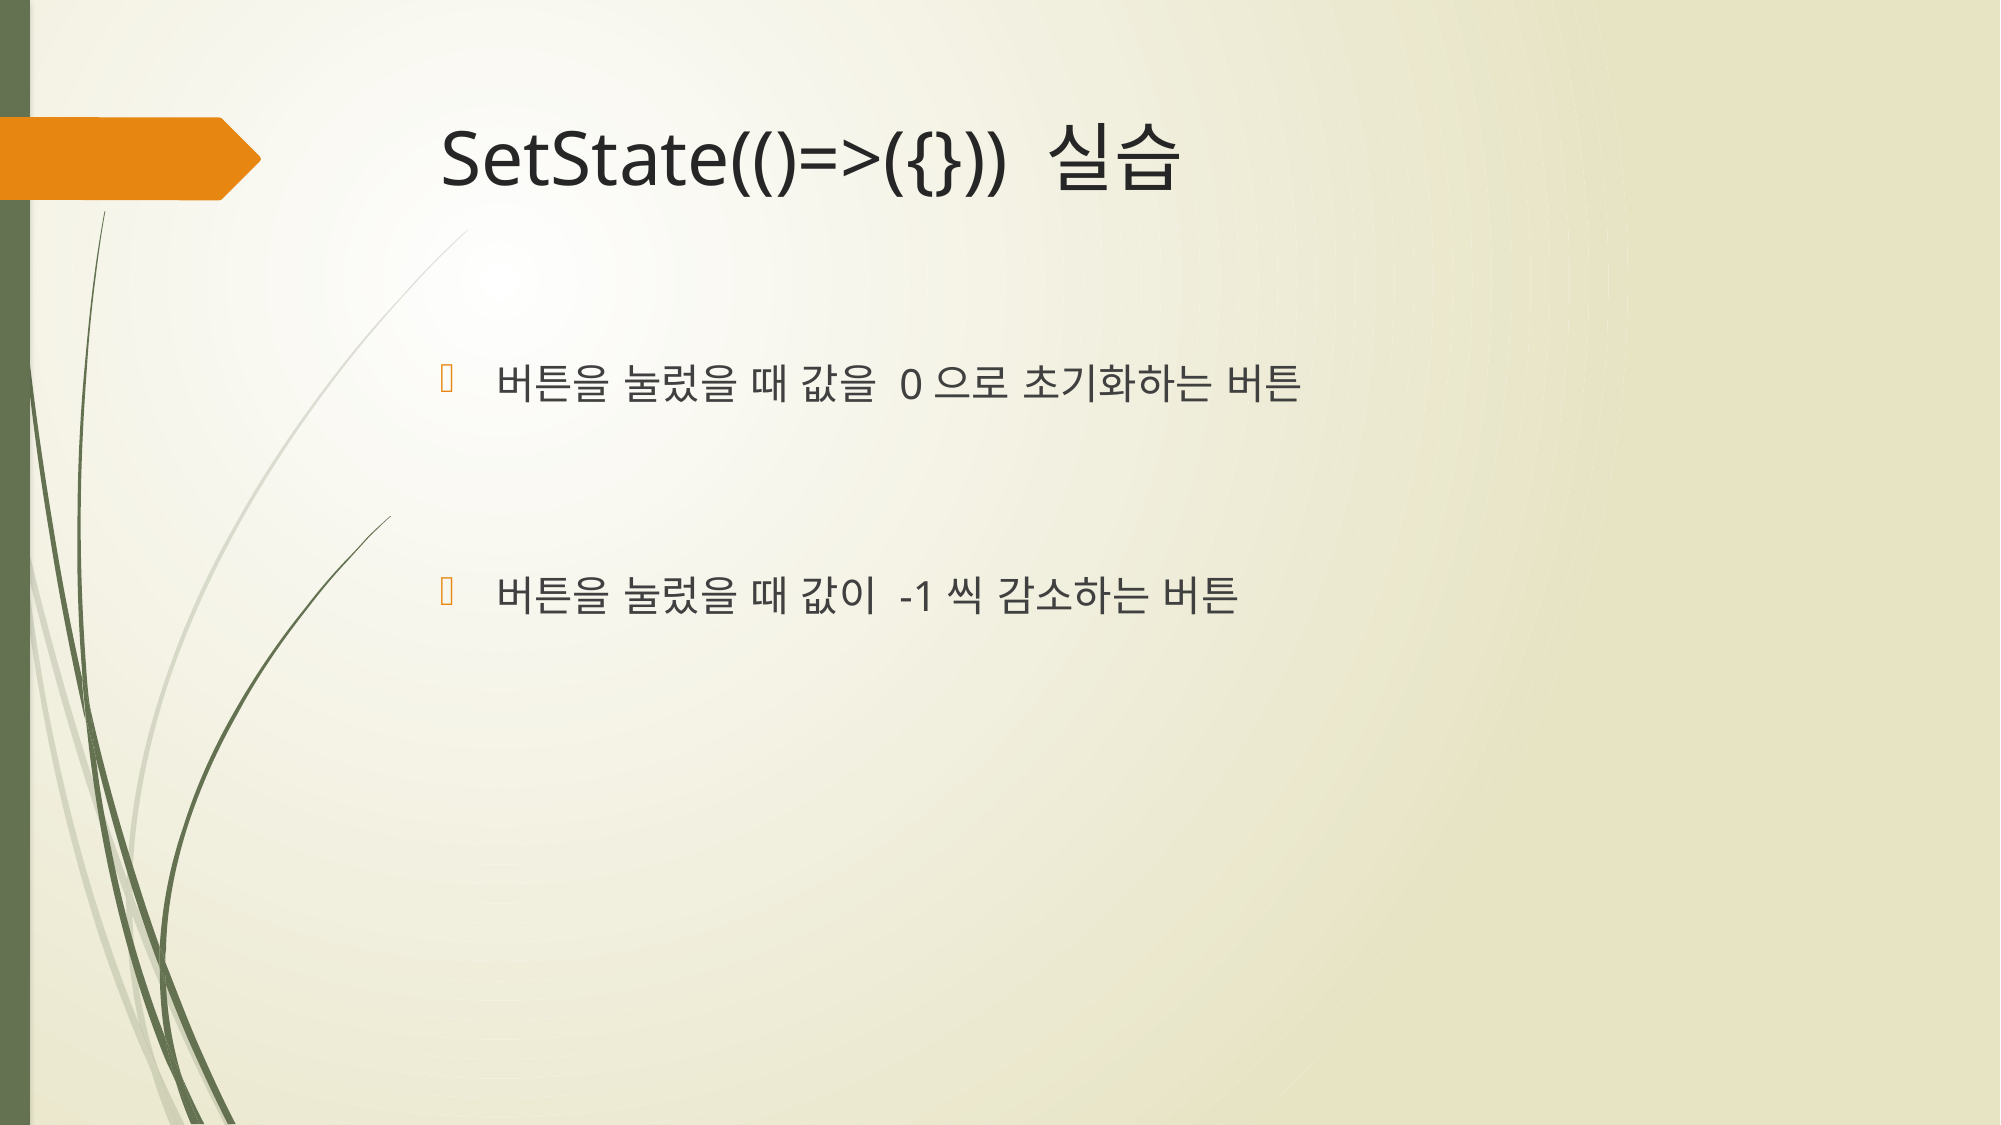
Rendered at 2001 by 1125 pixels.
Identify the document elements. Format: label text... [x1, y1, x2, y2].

title SetState(()=>({})) 실습 [425, 102, 1888, 313]
list 버튼을 눌렀을 때 값을 0으로 초기화하는 버튼 버튼을 눌렀을 때 값이 -1씩 감소하는 버튼 [424, 350, 1888, 970]
